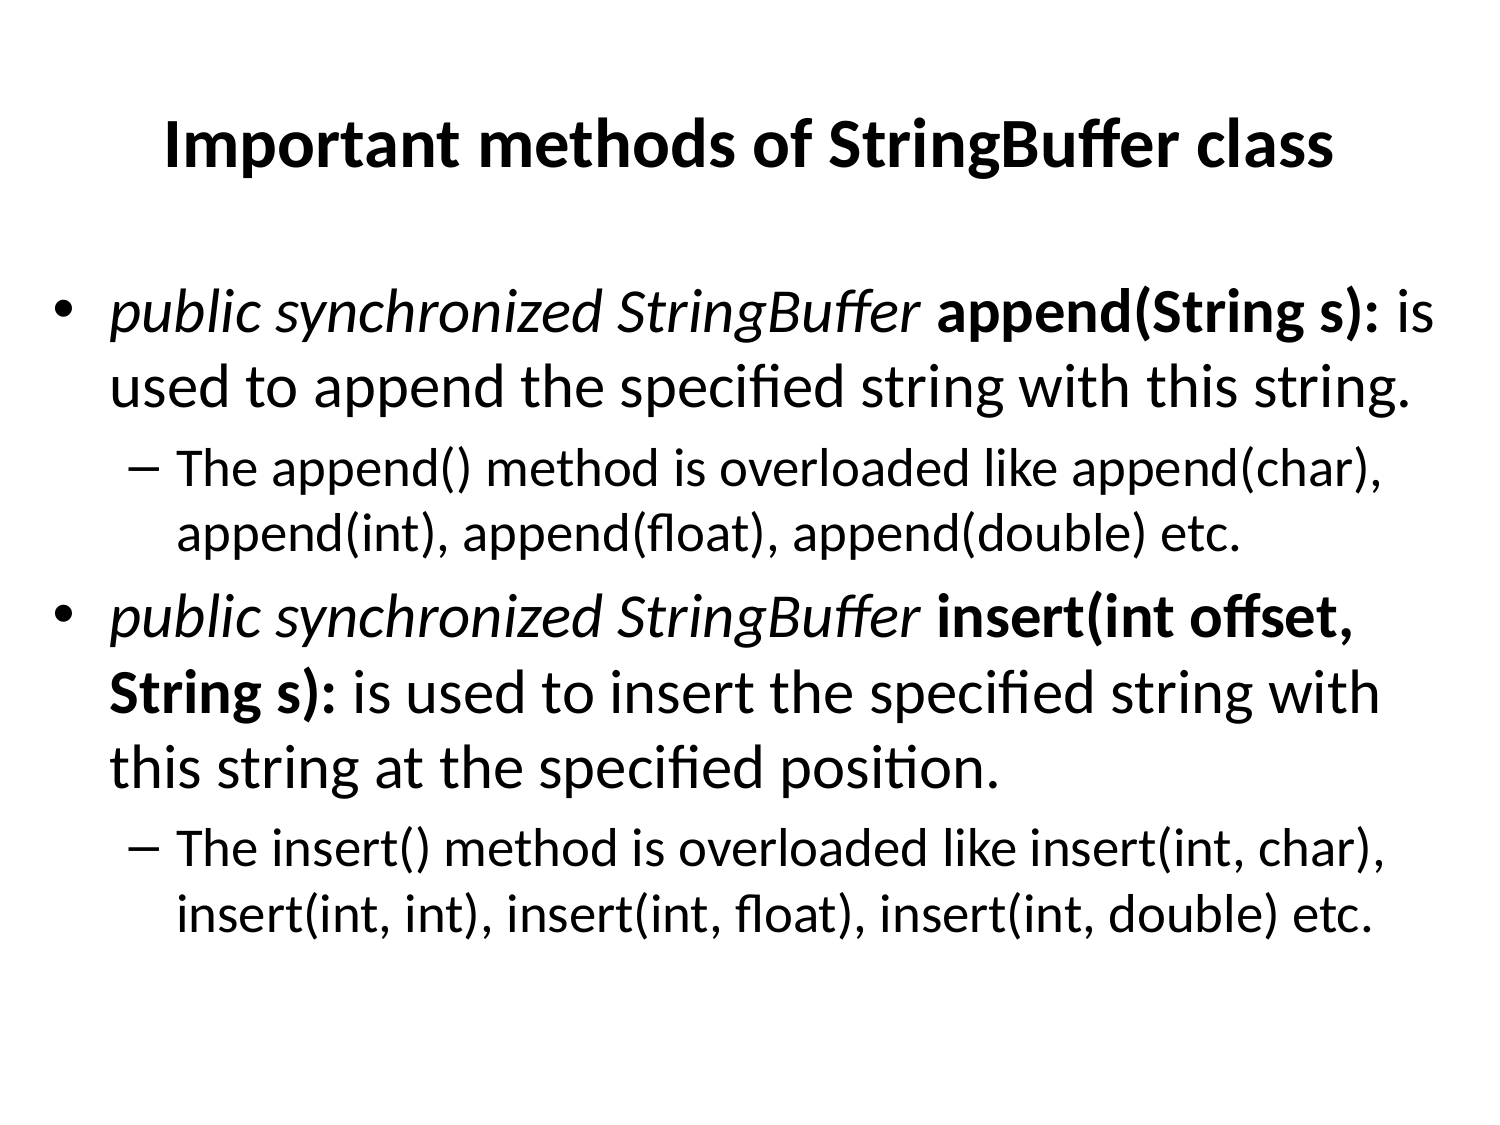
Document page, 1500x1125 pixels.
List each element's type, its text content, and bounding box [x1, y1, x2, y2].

title Important methods of StringBuffer class [75, 87, 1425, 262]
list public synchronized StringBuffer append(String s): is used to append the specified string with this string. The append() method is overloaded like append(char), append(int), append(float), append(double) etc. public synchronized StringBuffer insert(int offset, String s): is used to insert the specified string with this string at the specified position. The insert() method is overloaded like insert(int, char), insert(int, int), insert(int, float), insert(int, double) etc. [37, 262, 1463, 1005]
